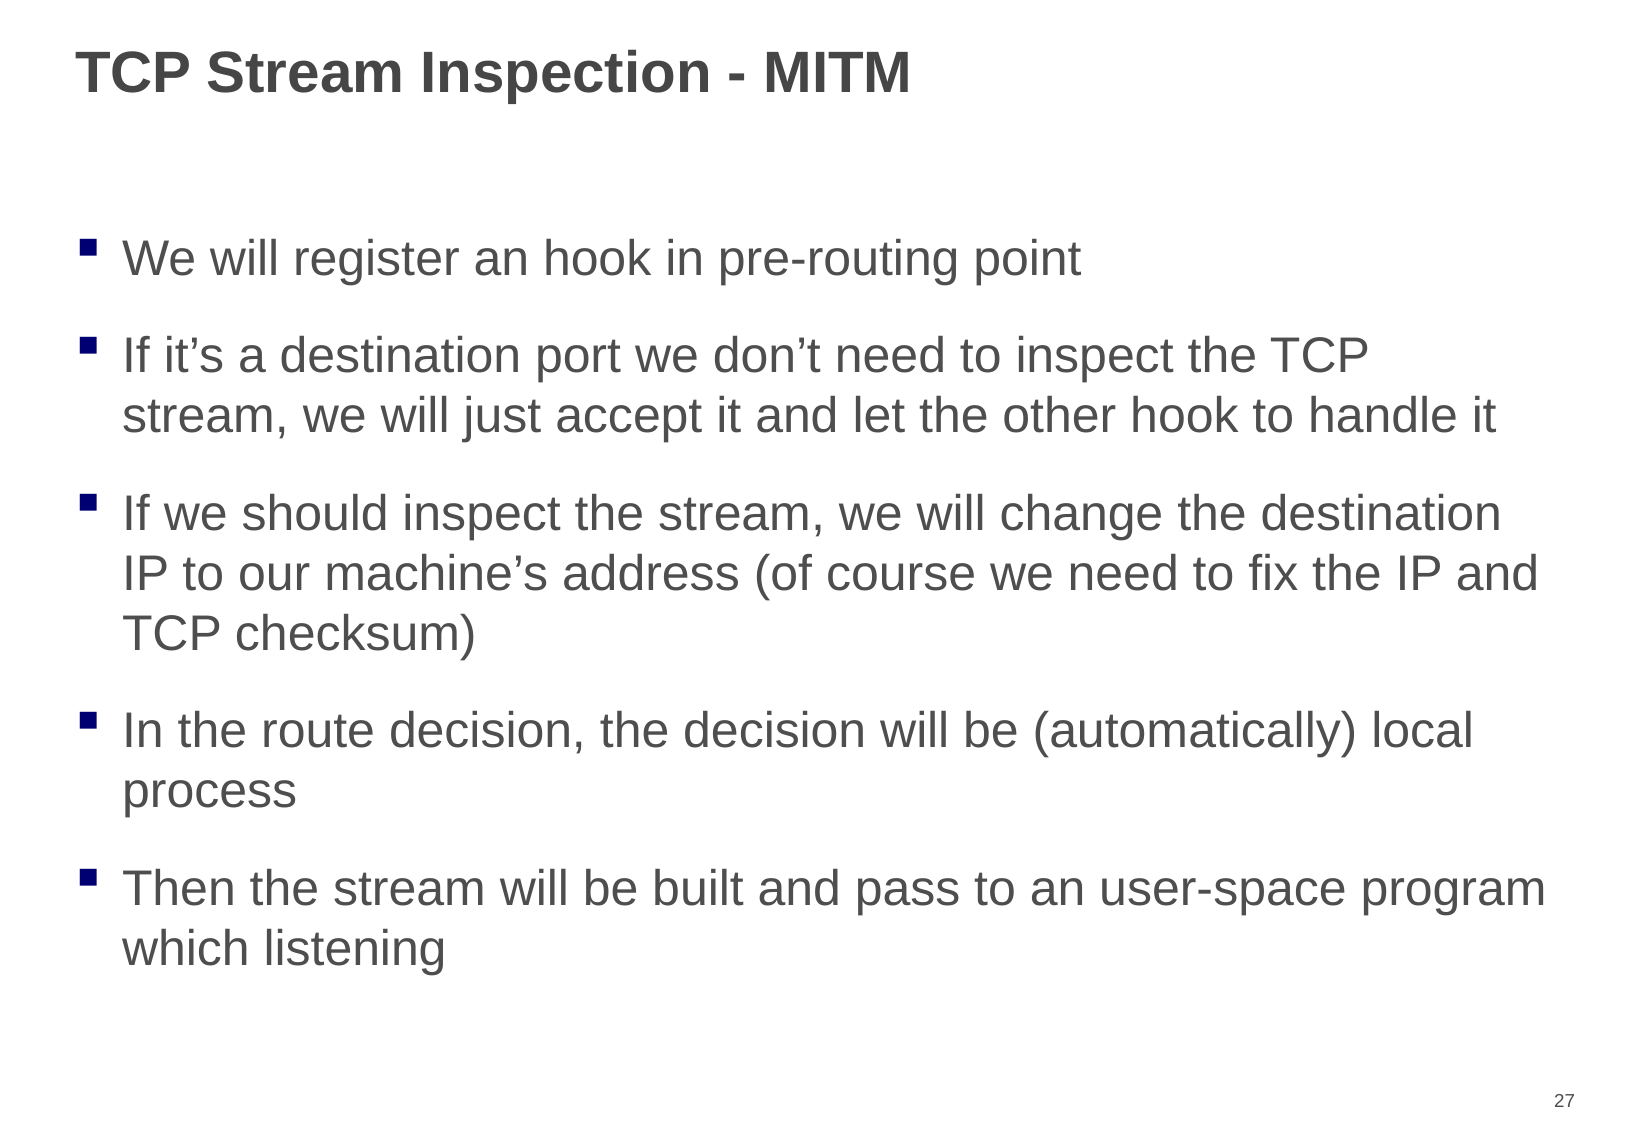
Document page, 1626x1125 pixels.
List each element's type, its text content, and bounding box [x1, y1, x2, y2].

title TCP Stream Inspection - MITM [60, 0, 1279, 150]
list We will register an hook in pre-routing point If it’s a destination port we don’t need to inspect the TCP stream, we will just accept it and let the other hook to handle it If we should inspect the stream, we will change the destination IP to our machine’s address (of course we need to fix the IP and TCP checksum) In the route decision, the decision will be (automatically) local process Then the stream will be built and pass to an user-space program which listening [60, 217, 1565, 1037]
